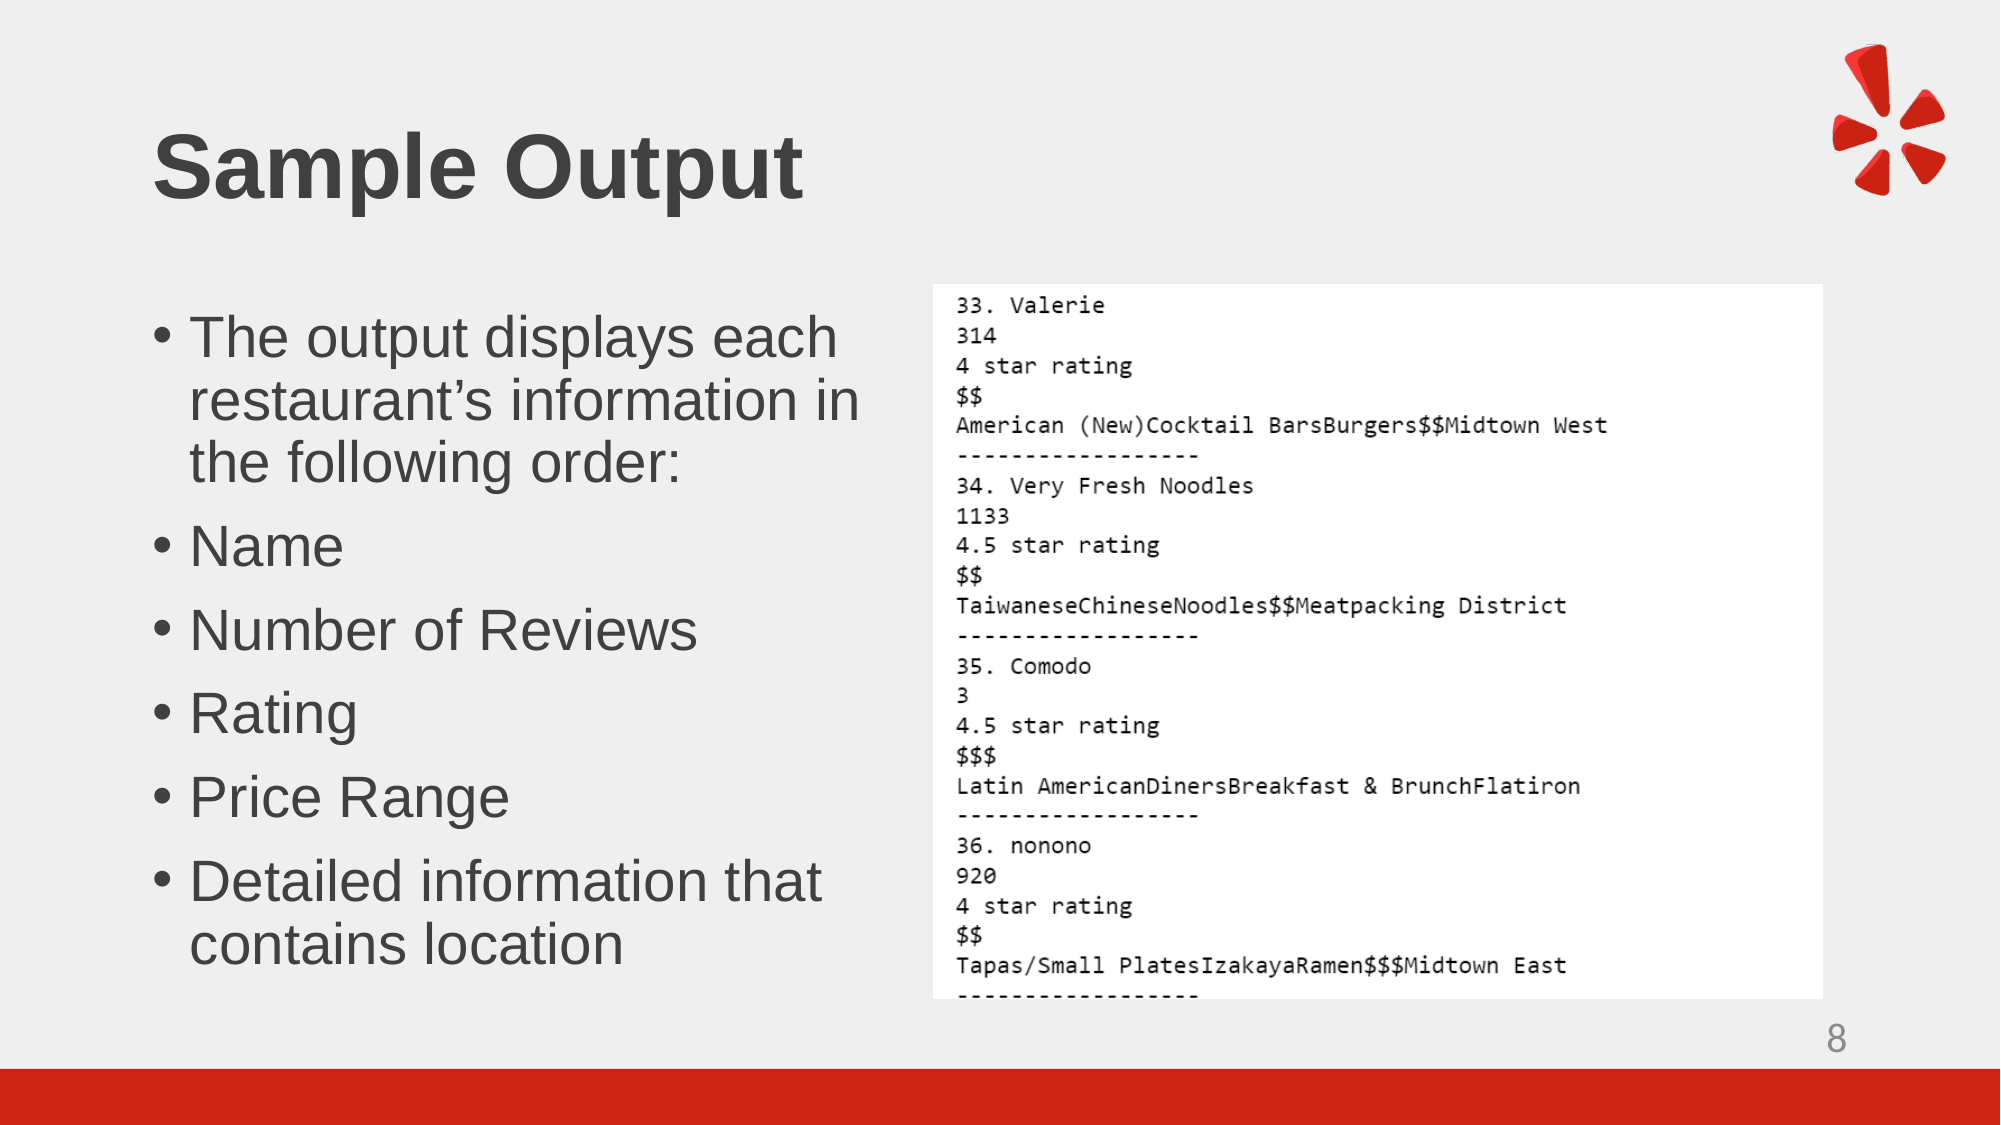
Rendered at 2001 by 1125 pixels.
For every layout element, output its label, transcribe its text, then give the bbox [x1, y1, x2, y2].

text_box The output displays each restaurant’s information in the following order: Name Number of Reviews Rating Price Range Detailed information that contains location [137, 299, 908, 1014]
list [933, 284, 1823, 999]
slide_number 8 [1412, 1006, 1863, 1066]
title Sample Output [137, 59, 1863, 278]
picture [1766, 43, 2000, 197]
text_box [0, 1068, 2000, 1125]
